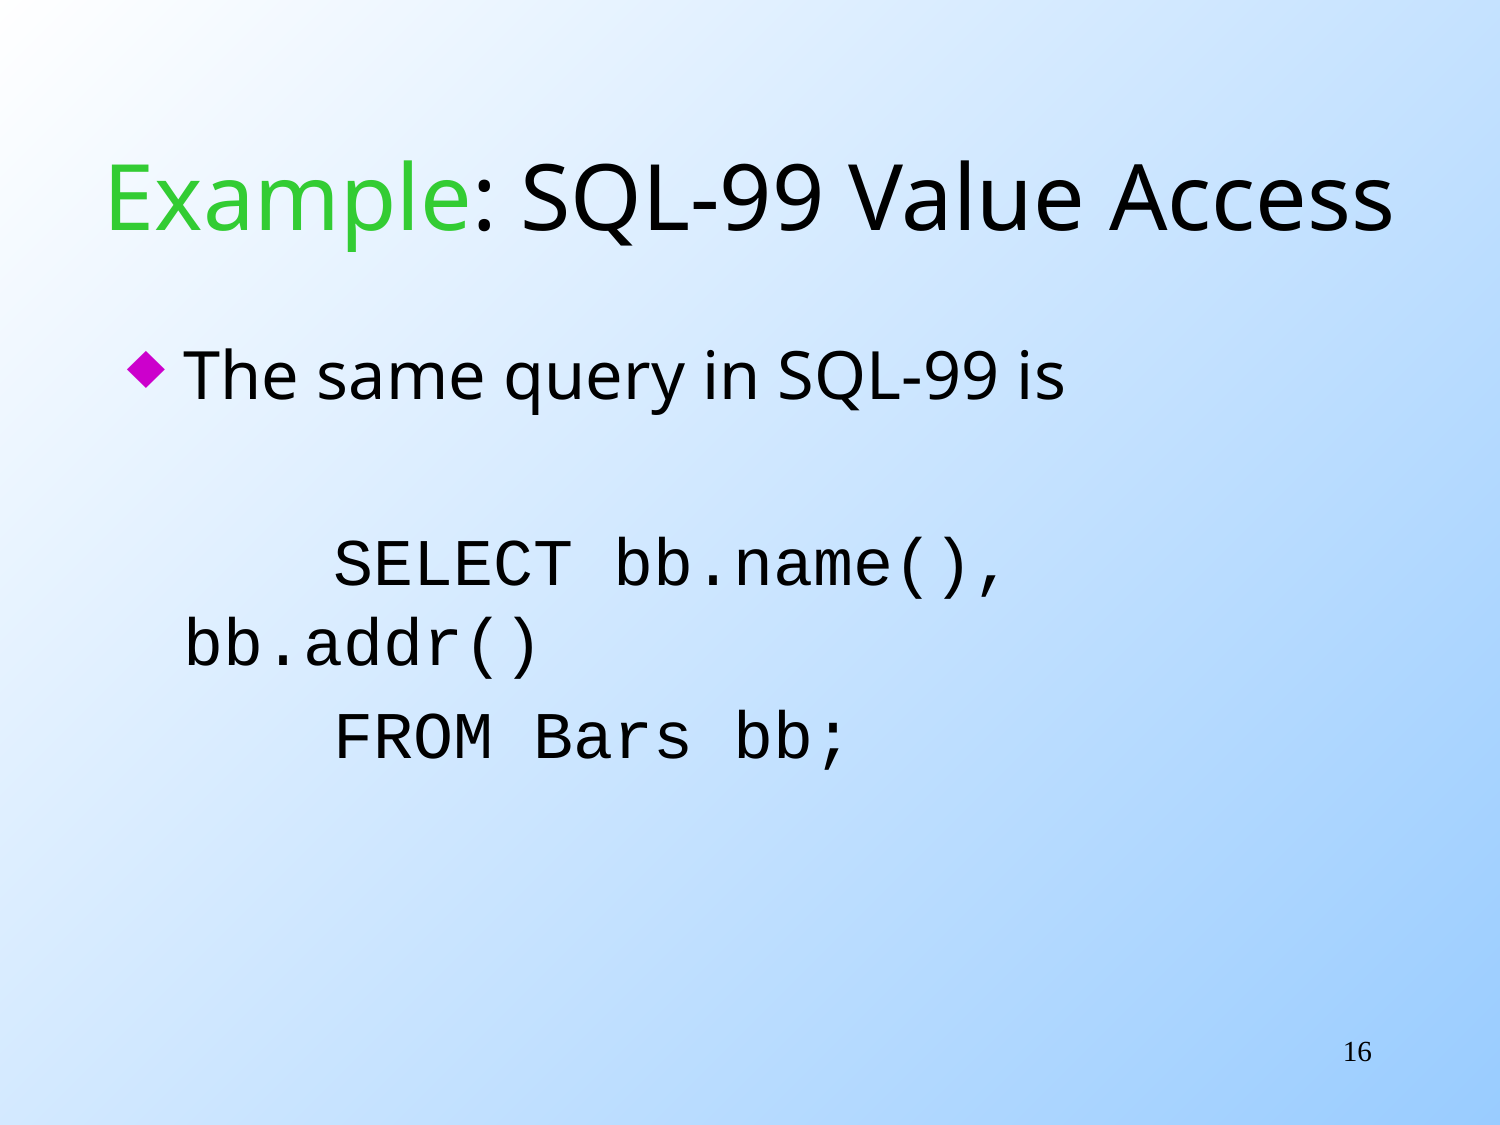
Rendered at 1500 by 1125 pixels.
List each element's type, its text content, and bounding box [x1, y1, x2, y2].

title Example: SQL-99 Value Access [0, 99, 1500, 288]
slide_number 16 [1074, 1025, 1388, 1100]
list The same query in SQL-99 is SELECT bb.name(), bb.addr() FROM Bars bb; [112, 324, 1388, 1000]
